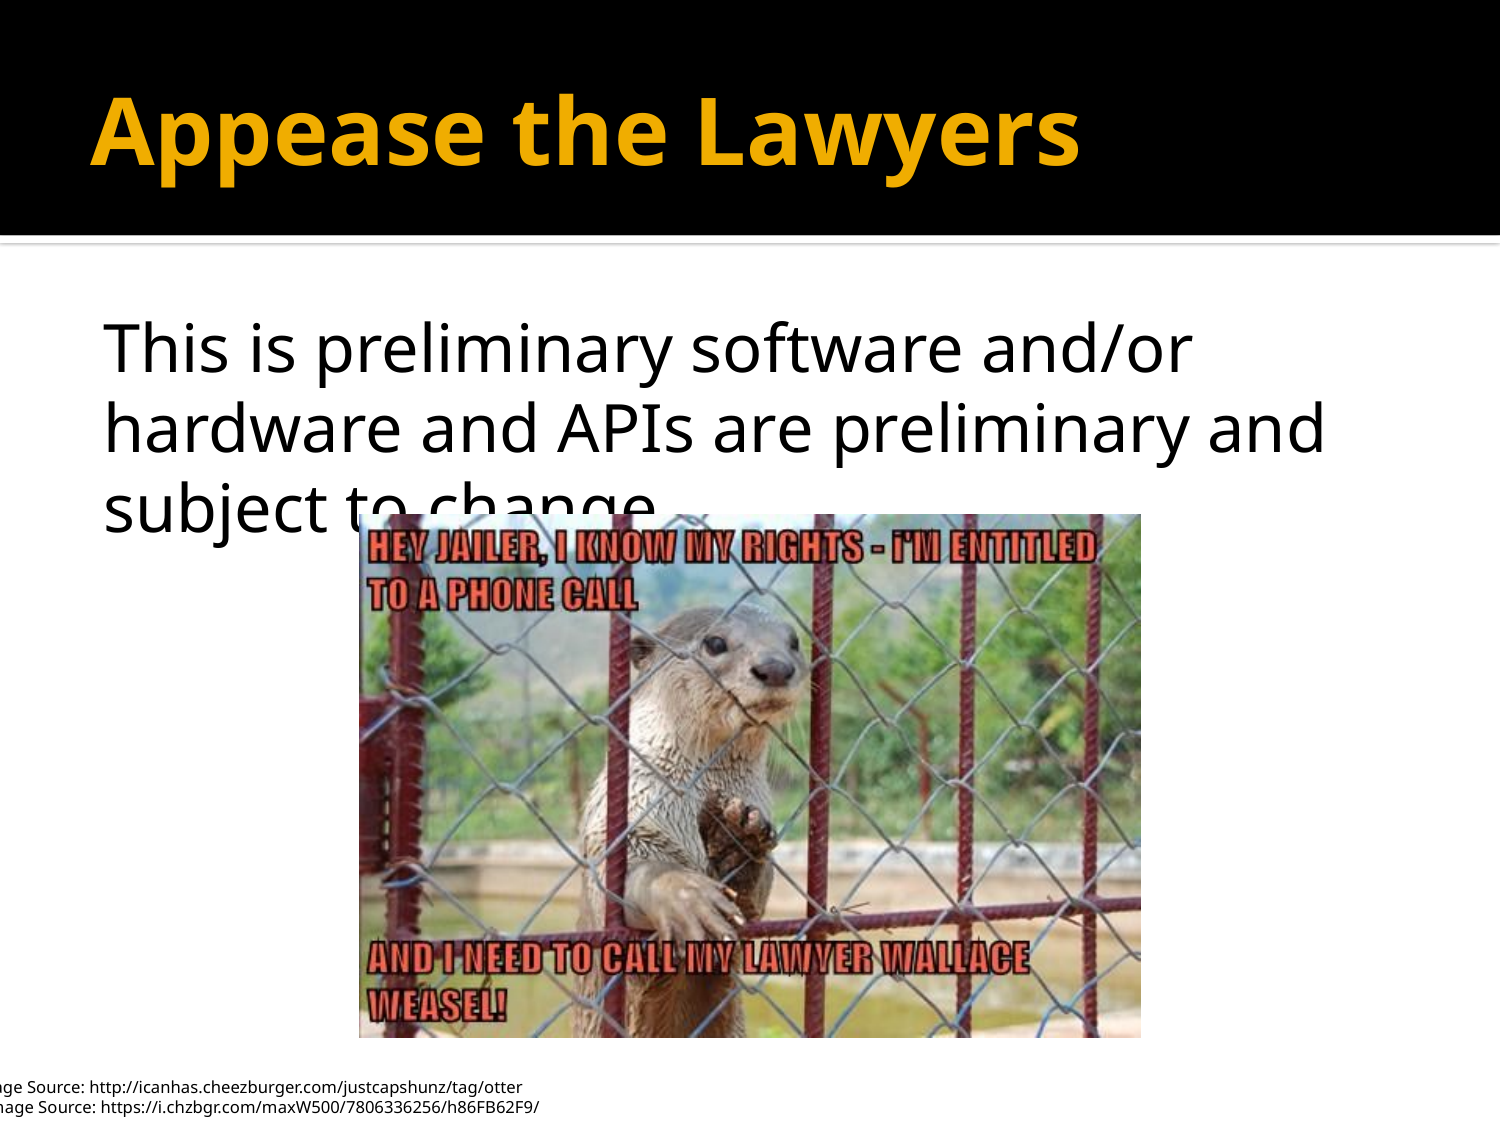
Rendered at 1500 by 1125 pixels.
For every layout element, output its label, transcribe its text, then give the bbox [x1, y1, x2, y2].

list This is preliminary software and/or hardware and APIs are preliminary and subject to change. [75, 291, 1425, 1050]
picture [359, 513, 1141, 1038]
title Appease the Lawyers [75, 25, 1425, 231]
text_box Page Source: http://icanhas.cheezburger.com/justcapshunz/tag/otter Image Source: https://i.chzbgr.com/maxW500/7806336256/h86FB62F9/ [0, 1069, 556, 1125]
